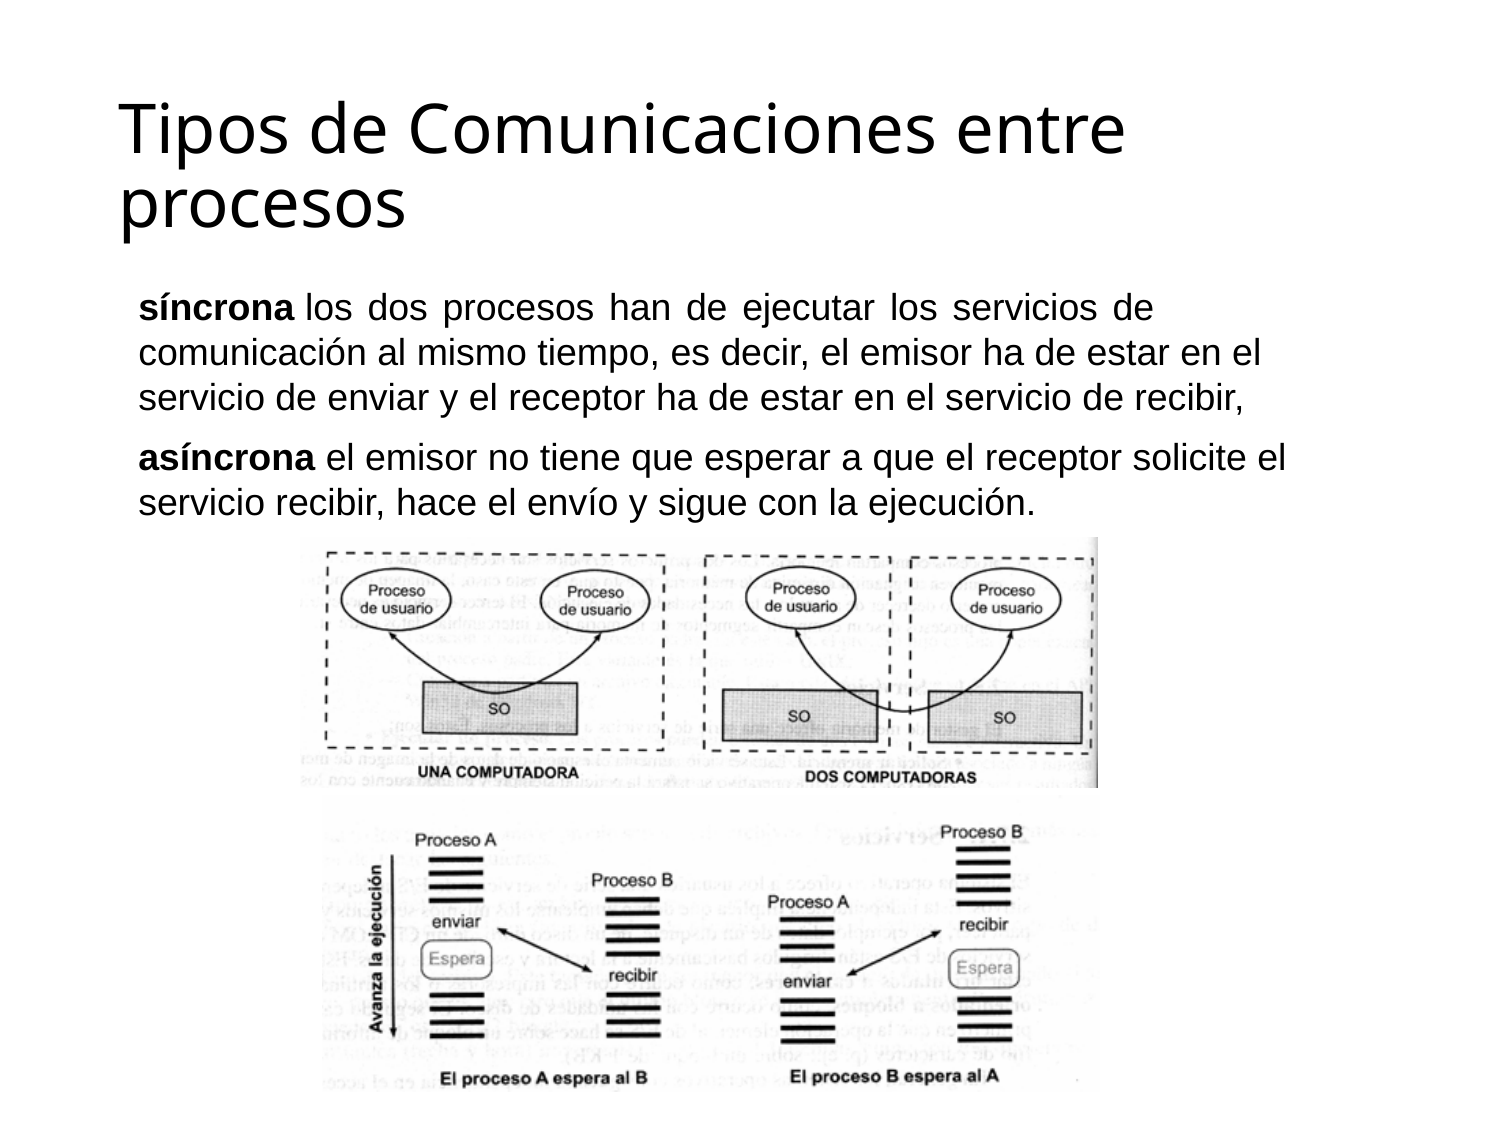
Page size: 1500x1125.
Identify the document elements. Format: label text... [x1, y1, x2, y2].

list síncrona los dos procesos han de ejecutar los servicios de comunicación al mismo tiempo, es decir, el emisor ha de estar en el servicio de enviar y el receptor ha de estar en el servicio de recibir, asíncrona el emisor no tiene que esperar a que el receptor solicite el servicio recibir, hace el envío y sigue con la ejecución. [0, 275, 1475, 989]
title Tipos de Comunicaciones entre procesos [103, 59, 1397, 275]
picture [322, 795, 1100, 1092]
picture [299, 537, 1098, 788]
